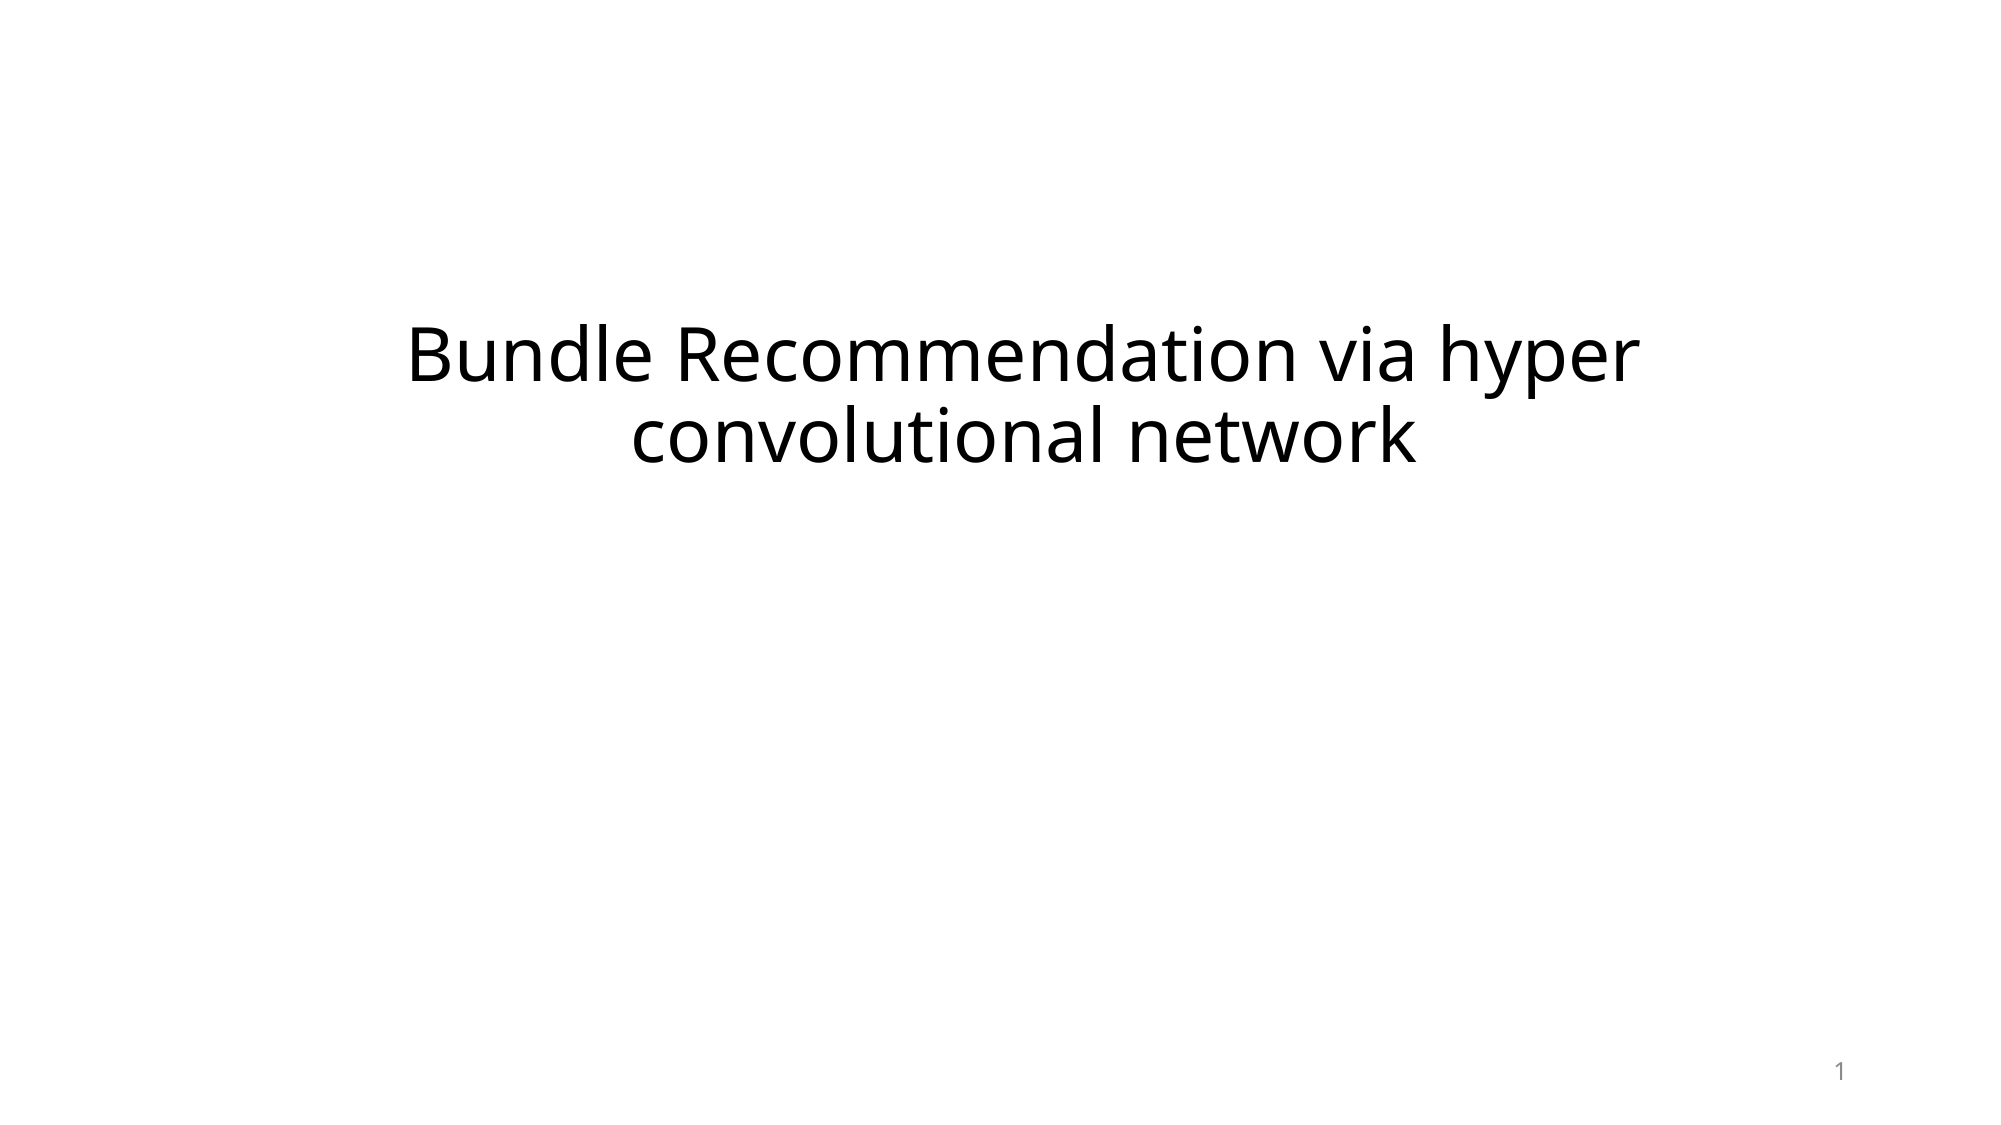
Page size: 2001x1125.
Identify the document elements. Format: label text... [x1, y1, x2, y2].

slide_number 1 [1412, 1042, 1863, 1103]
title Bundle Recommendation via hyper convolutional network [253, 94, 1795, 486]
